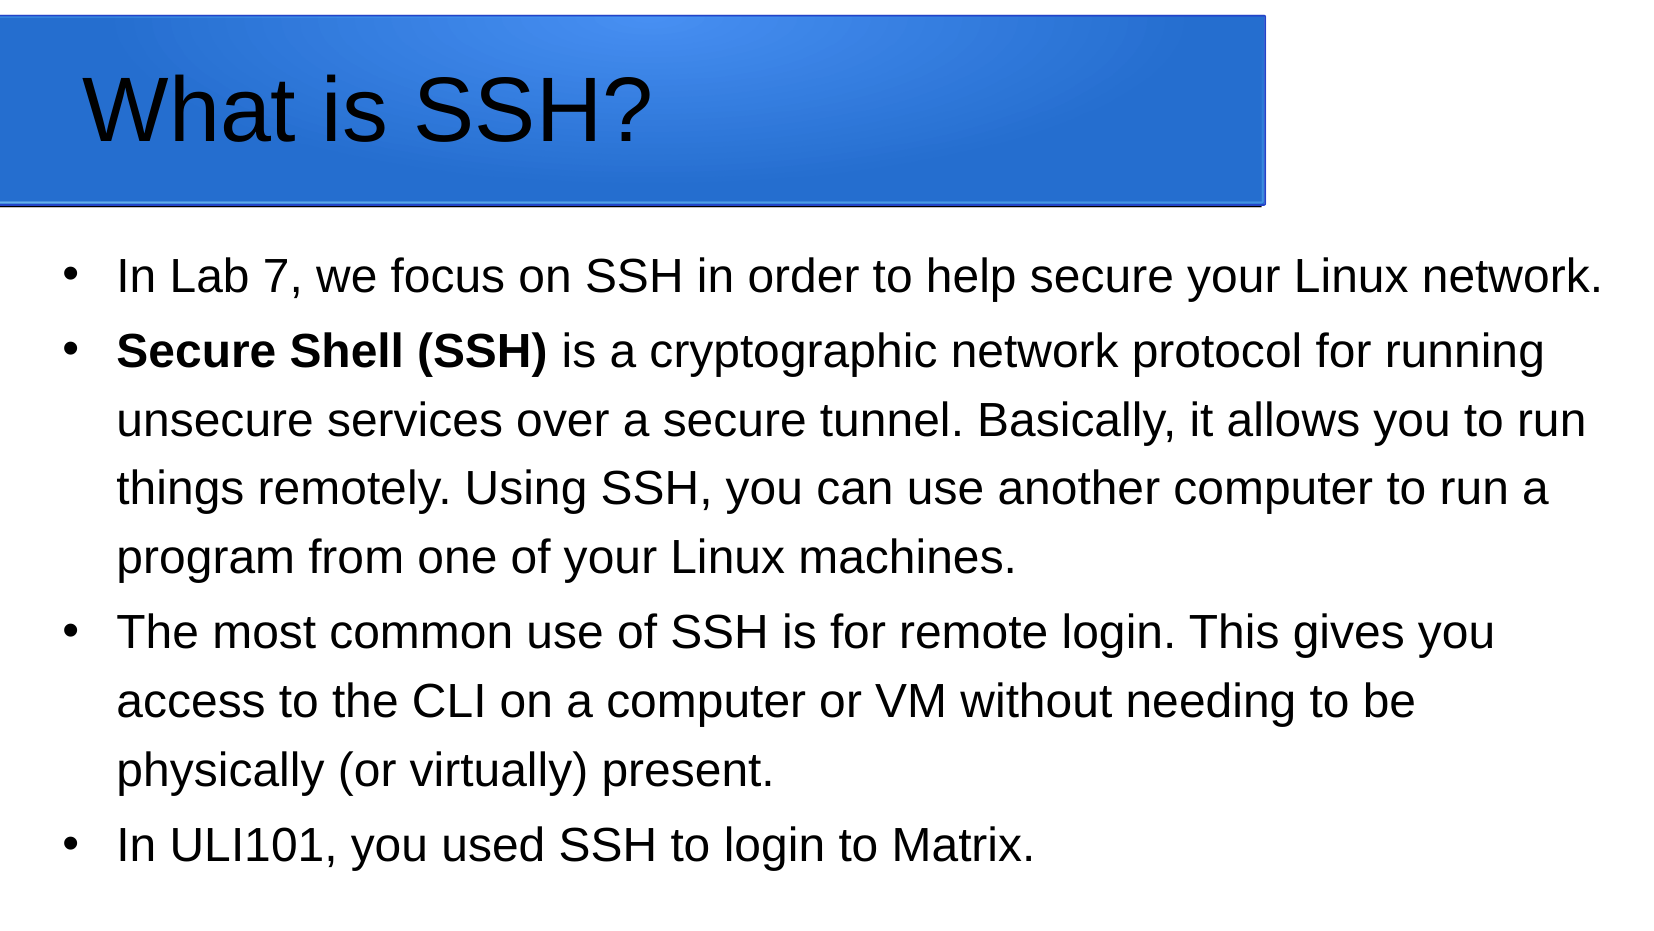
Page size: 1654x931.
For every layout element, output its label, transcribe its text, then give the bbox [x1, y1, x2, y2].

title What is SSH? [82, 35, 1235, 189]
list In Lab 7, we focus on SSH in order to help secure your Linux network. Secure Shell (SSH) is a cryptographic network protocol for running unsecure services over a secure tunnel. Basically, it allows you to run things remotely. Using SSH, you can use another computer to run a program from one of your Linux machines. The most common use of SSH is for remote login. This gives you access to the CLI on a computer or VM without needing to be physically (or virtually) present. In ULI101, you used SSH to login to Matrix. [62, 232, 1634, 911]
picture [0, 13, 1269, 211]
